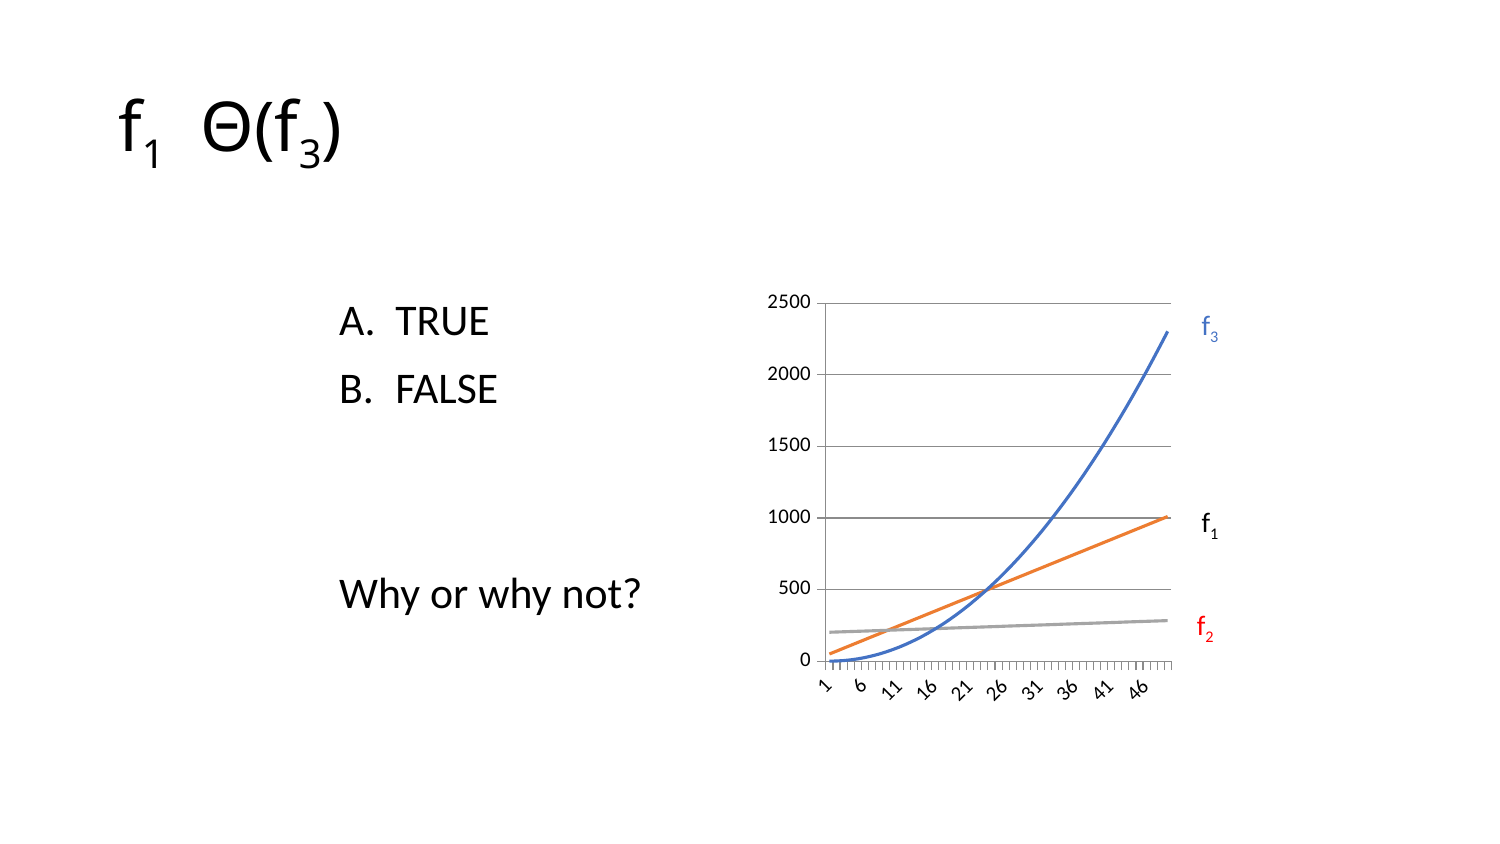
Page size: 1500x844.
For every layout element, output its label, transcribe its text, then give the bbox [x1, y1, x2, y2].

text_box f1 [1186, 496, 1234, 550]
list TRUE FALSE Why or why not? [315, 284, 737, 715]
text_box f3 [1186, 299, 1234, 354]
chart [758, 284, 1180, 715]
text_box f2 [1182, 599, 1229, 654]
